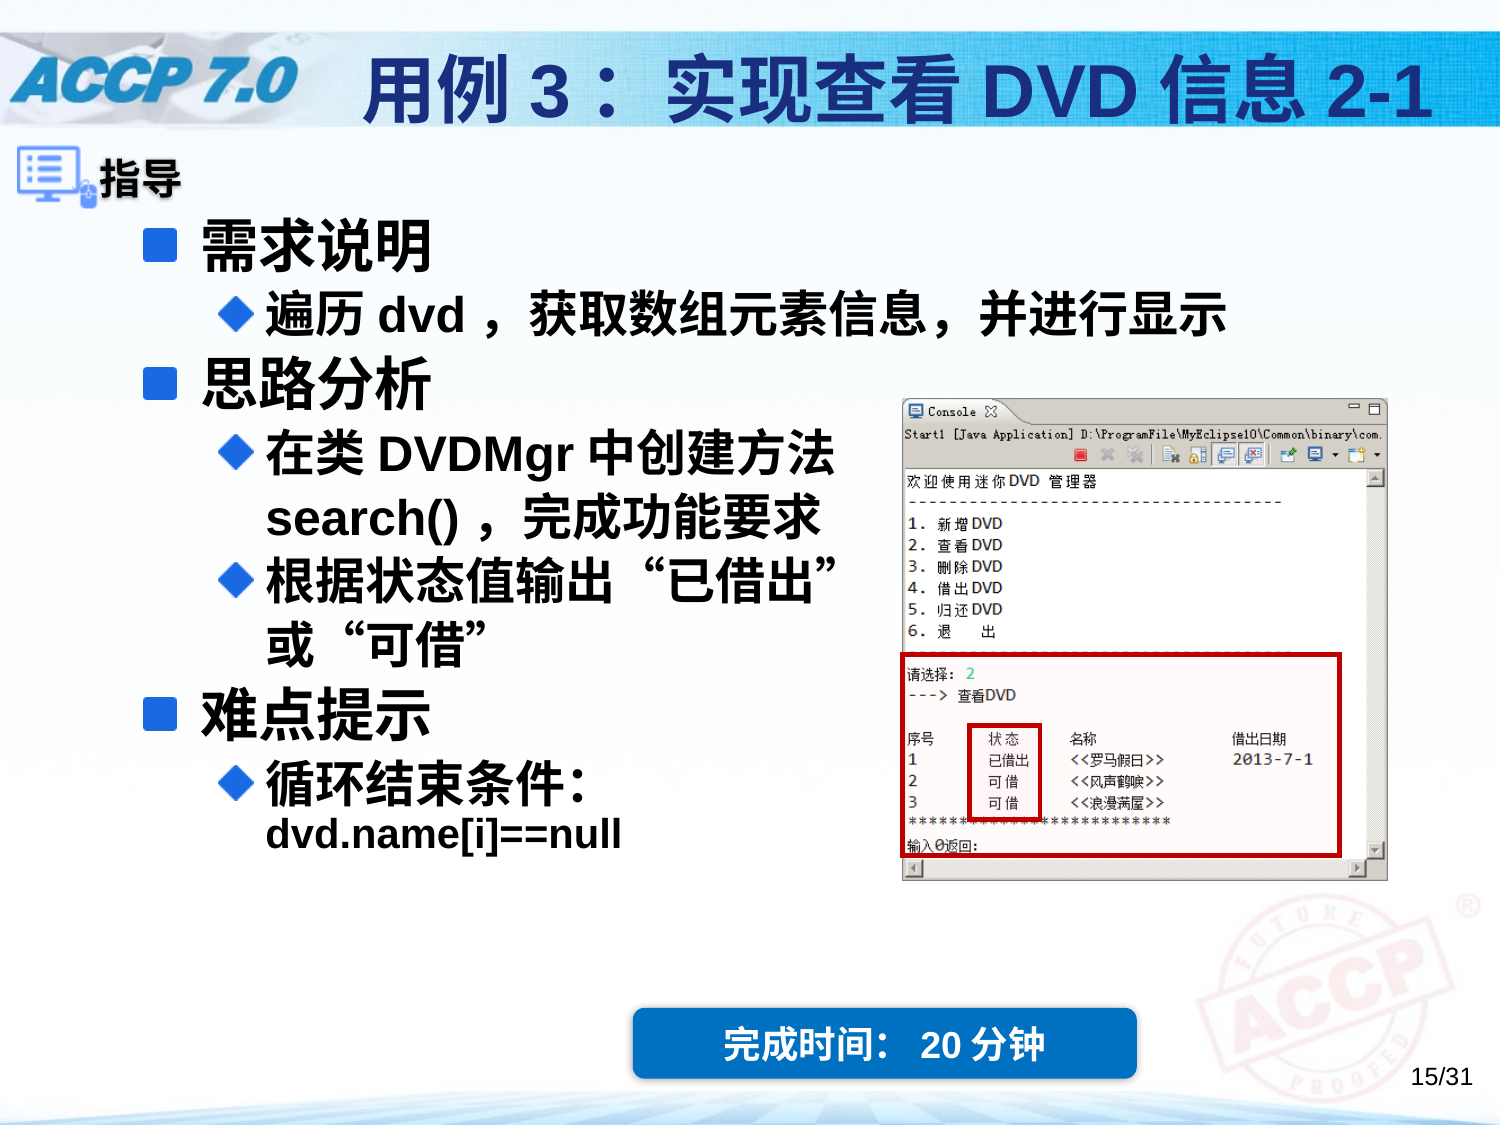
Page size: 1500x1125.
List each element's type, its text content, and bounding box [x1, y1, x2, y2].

picture [0, 0, 1500, 1125]
title 用例3：实现查看DVD信息2-1 [120, 34, 1471, 183]
slide_number 15/31 [1138, 1053, 1489, 1114]
picture [218, 562, 254, 598]
picture [143, 228, 177, 262]
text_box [16, 140, 200, 223]
picture [143, 367, 177, 400]
picture [218, 434, 254, 470]
picture [218, 296, 254, 332]
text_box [632, 1007, 1137, 1079]
list 需求说明 遍历dvd，获取数组元素信息，并进行显示 思路分析 在类DVDMgr中创建方法 search()，完成功能要求 根据状态值输出“已借出” 或“可借” 难点提示 循环结束条件： dvd.name[i]==null [128, 209, 1383, 1032]
picture [218, 765, 254, 801]
picture [143, 697, 177, 731]
